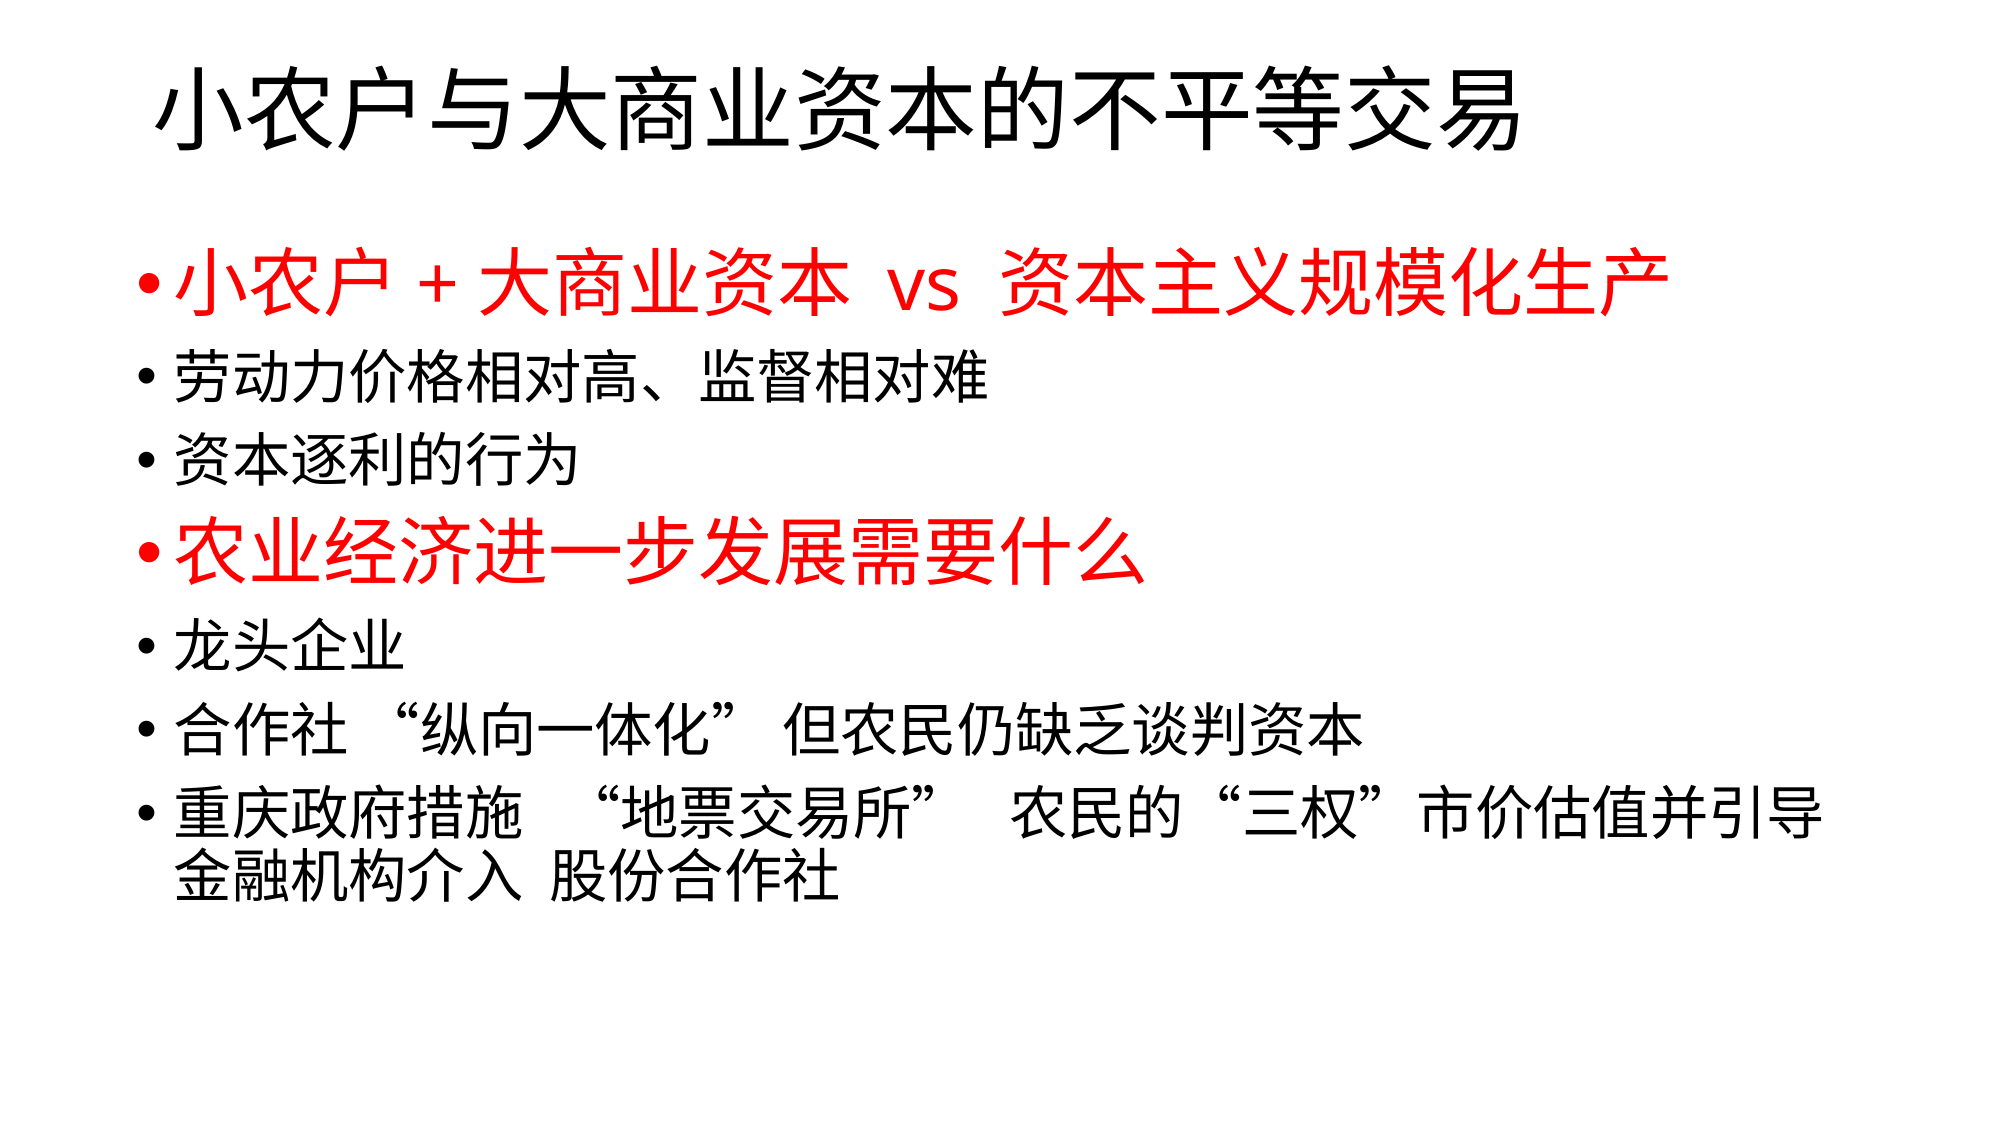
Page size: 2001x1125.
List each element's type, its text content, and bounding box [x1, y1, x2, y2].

title 小农户与大商业资本的不平等交易 [137, 59, 1863, 278]
list 小农户+大商业资本 vs 资本主义规模化生产 劳动力价格相对高、监督相对难 资本逐利的行为 农业经济进一步发展需要什么 龙头企业 合作社 “纵向一体化” 但农民仍缺乏谈判资本 重庆政府措施 “地票交易所” 农民的“三权”市价估值并引导金融机构介入 股份合作社 [121, 238, 1847, 1125]
